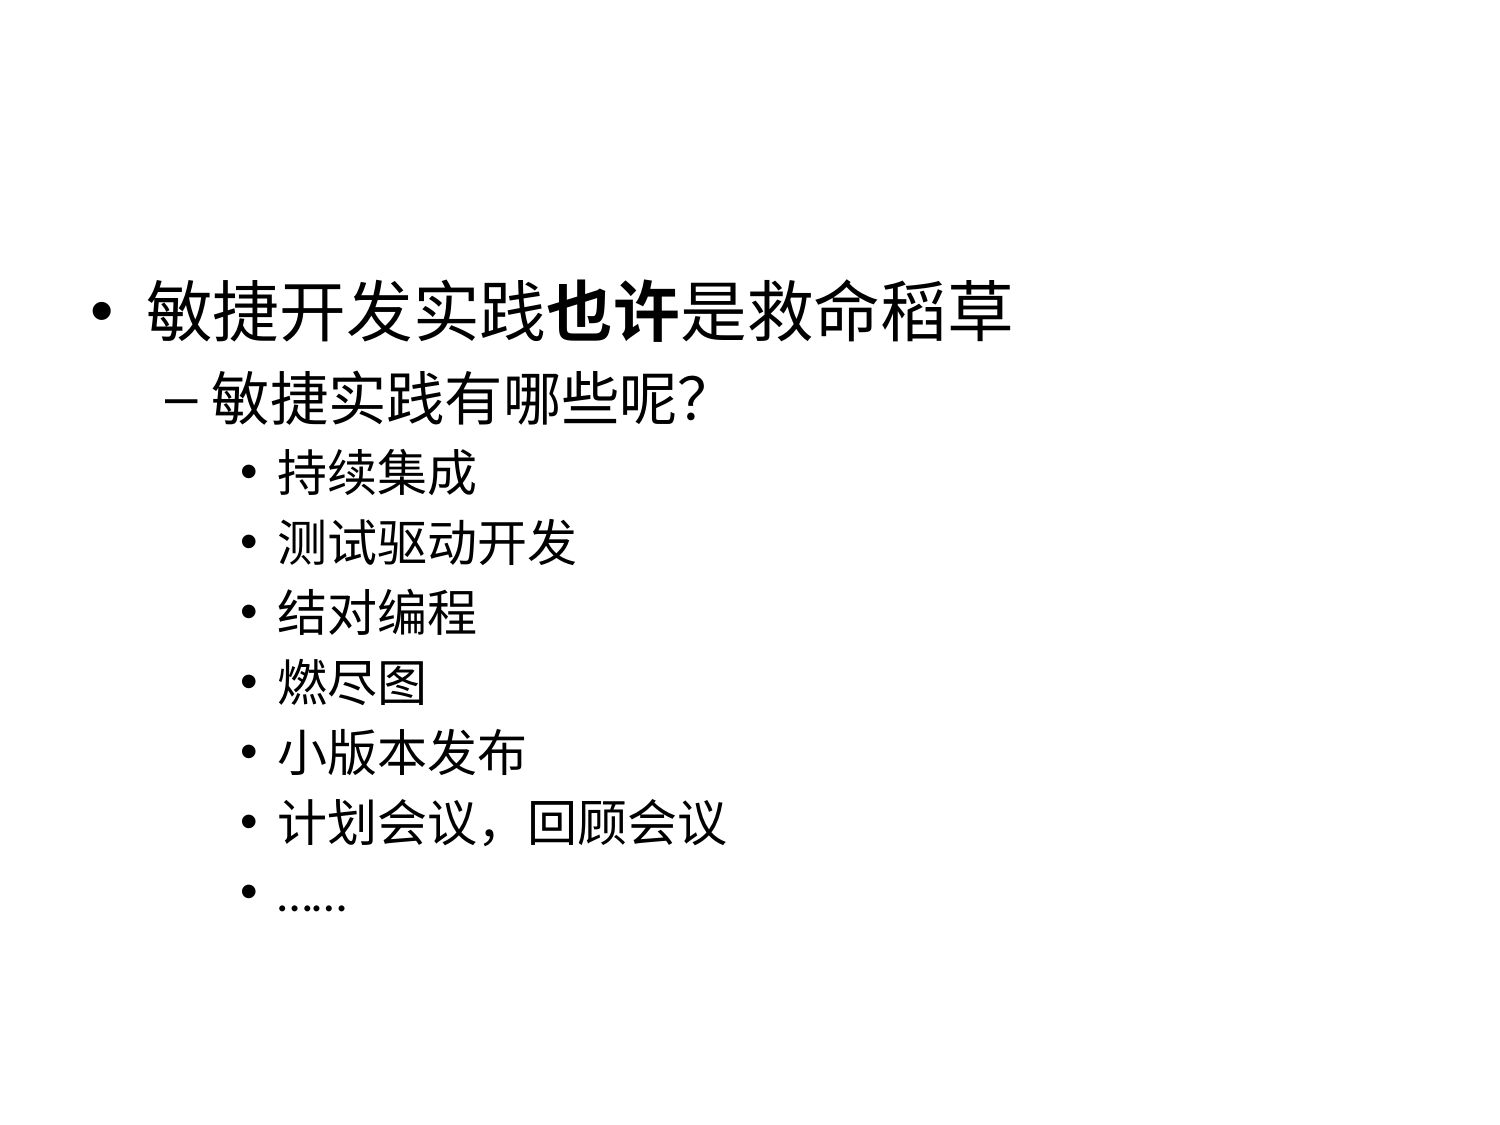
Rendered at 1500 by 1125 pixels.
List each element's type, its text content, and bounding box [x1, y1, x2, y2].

list 敏捷开发实践也许是救命稻草 敏捷实践有哪些呢？ 持续集成 测试驱动开发 结对编程 燃尽图 小版本发布 计划会议，回顾会议 …… [75, 262, 1425, 1005]
